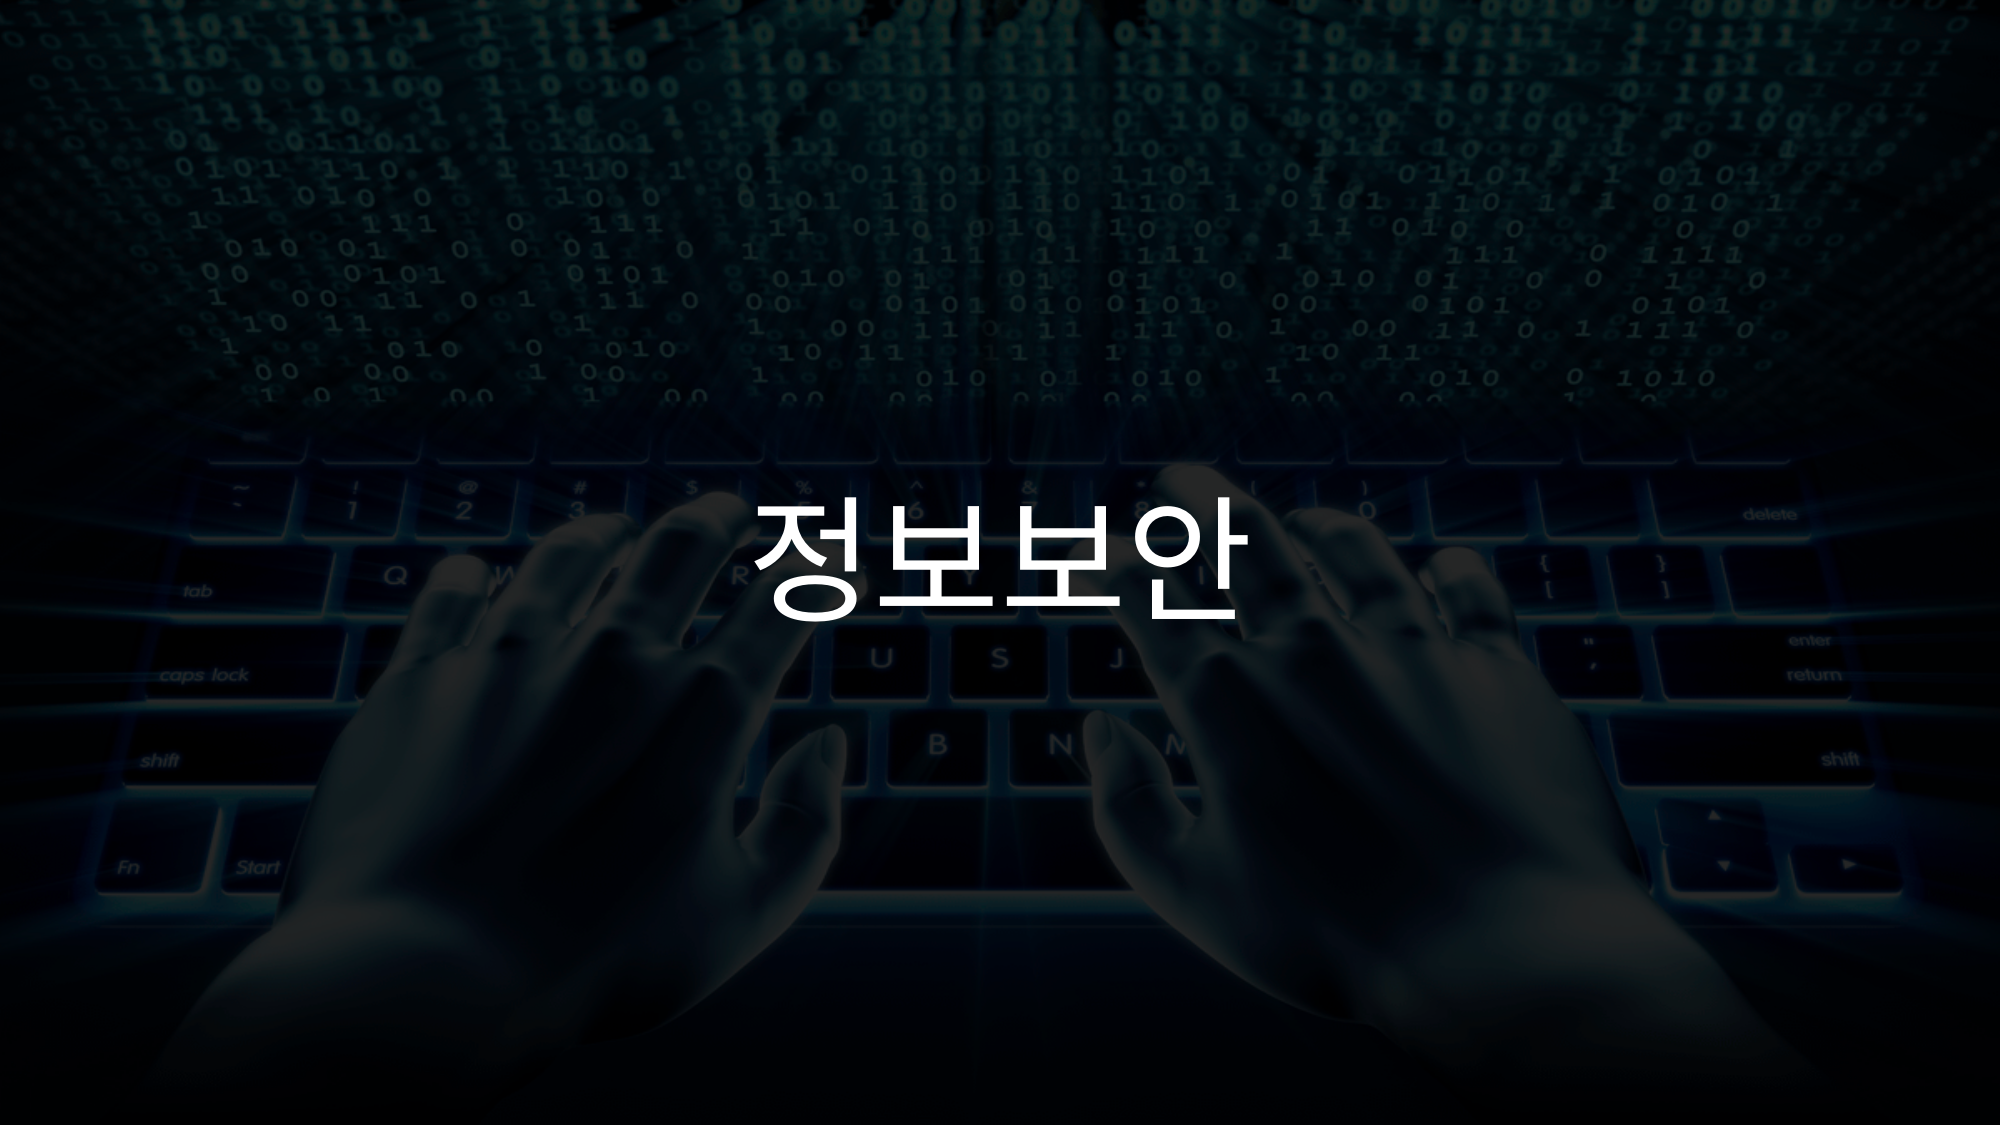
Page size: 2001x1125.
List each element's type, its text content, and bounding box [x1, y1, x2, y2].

text_box 정보보안 [732, 466, 1268, 647]
